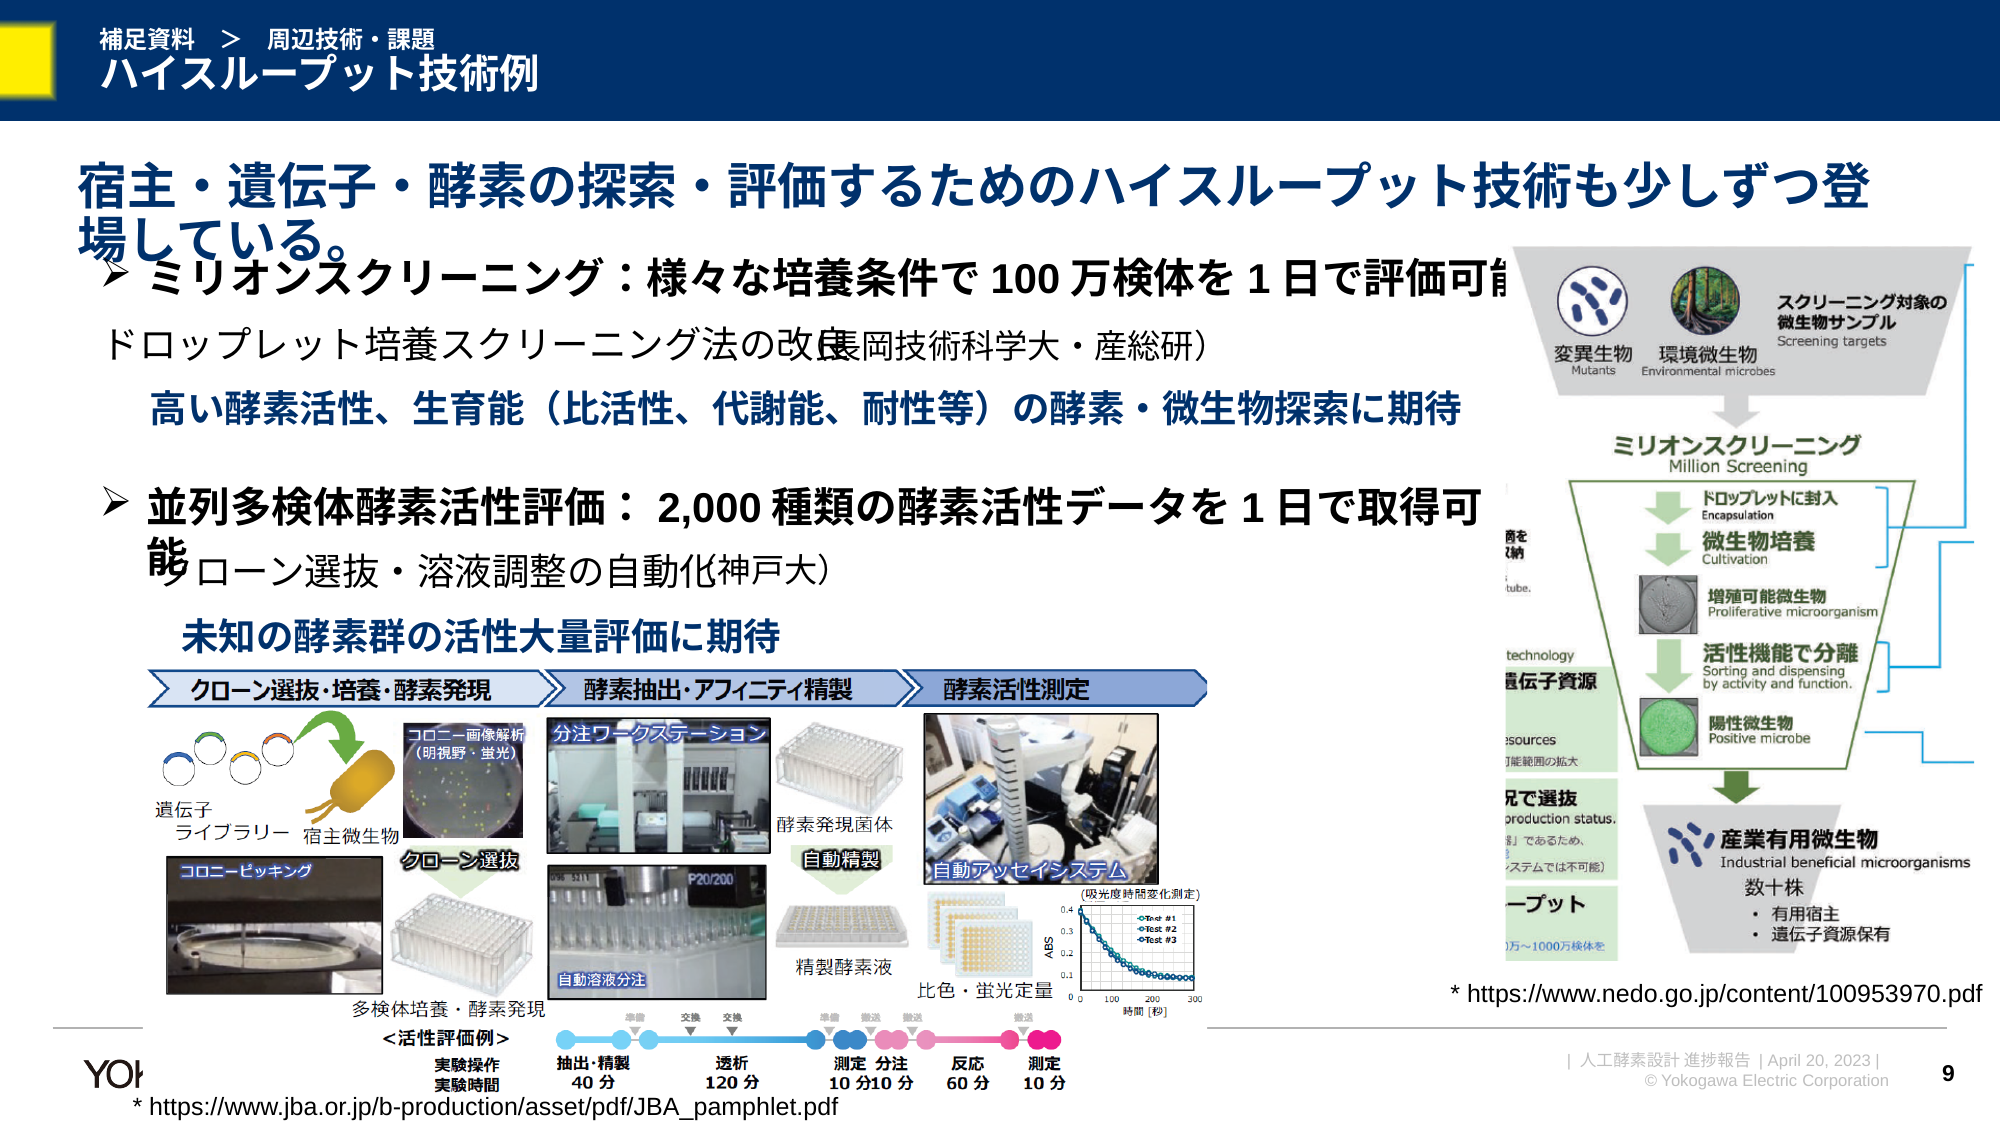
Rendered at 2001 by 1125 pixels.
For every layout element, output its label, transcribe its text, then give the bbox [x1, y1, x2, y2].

list 宿主・遺伝子・酵素の探索・評価するためのハイスループット技術も少しずつ登場している。 [62, 153, 1924, 224]
text_box （神戸大） [669, 542, 866, 597]
slide_number 9 [1904, 1042, 1970, 1103]
text_box 高い酵素活性、生育能（比活性、代謝能、耐性等）の酵素・微生物探索に期待 [135, 377, 1478, 437]
text_box 未知の酵素群の活性大量評価に期待 [166, 605, 797, 662]
text_box * https://www.nedo.go.jp/content/100953970.pdf [1435, 970, 2000, 1015]
text_box （長岡技術科学大・産総研） [867, 318, 1243, 373]
text_box クローン選抜・溶液調整の自動化 [141, 540, 733, 601]
text_box * https://www.jba.or.jp/b-production/asset/pdf/JBA_pamphlet.pdf [117, 1083, 856, 1125]
text_box 並列多検体酵素活性評価：2,000種類の酵素活性データを1日で取得可能 [84, 473, 1505, 589]
text_box ミリオンスクリーニング：様々な培養条件で100万検体を1日で評価可能 [84, 244, 1505, 310]
title 補足資料 ＞ 周辺技術・課題 ハイスループット技術例 [84, 20, 1955, 106]
picture [0, 6, 69, 115]
text_box ドロップレット培養スクリーニング法の改良 [87, 313, 867, 374]
picture [83, 662, 1208, 1098]
picture [1505, 241, 1975, 961]
